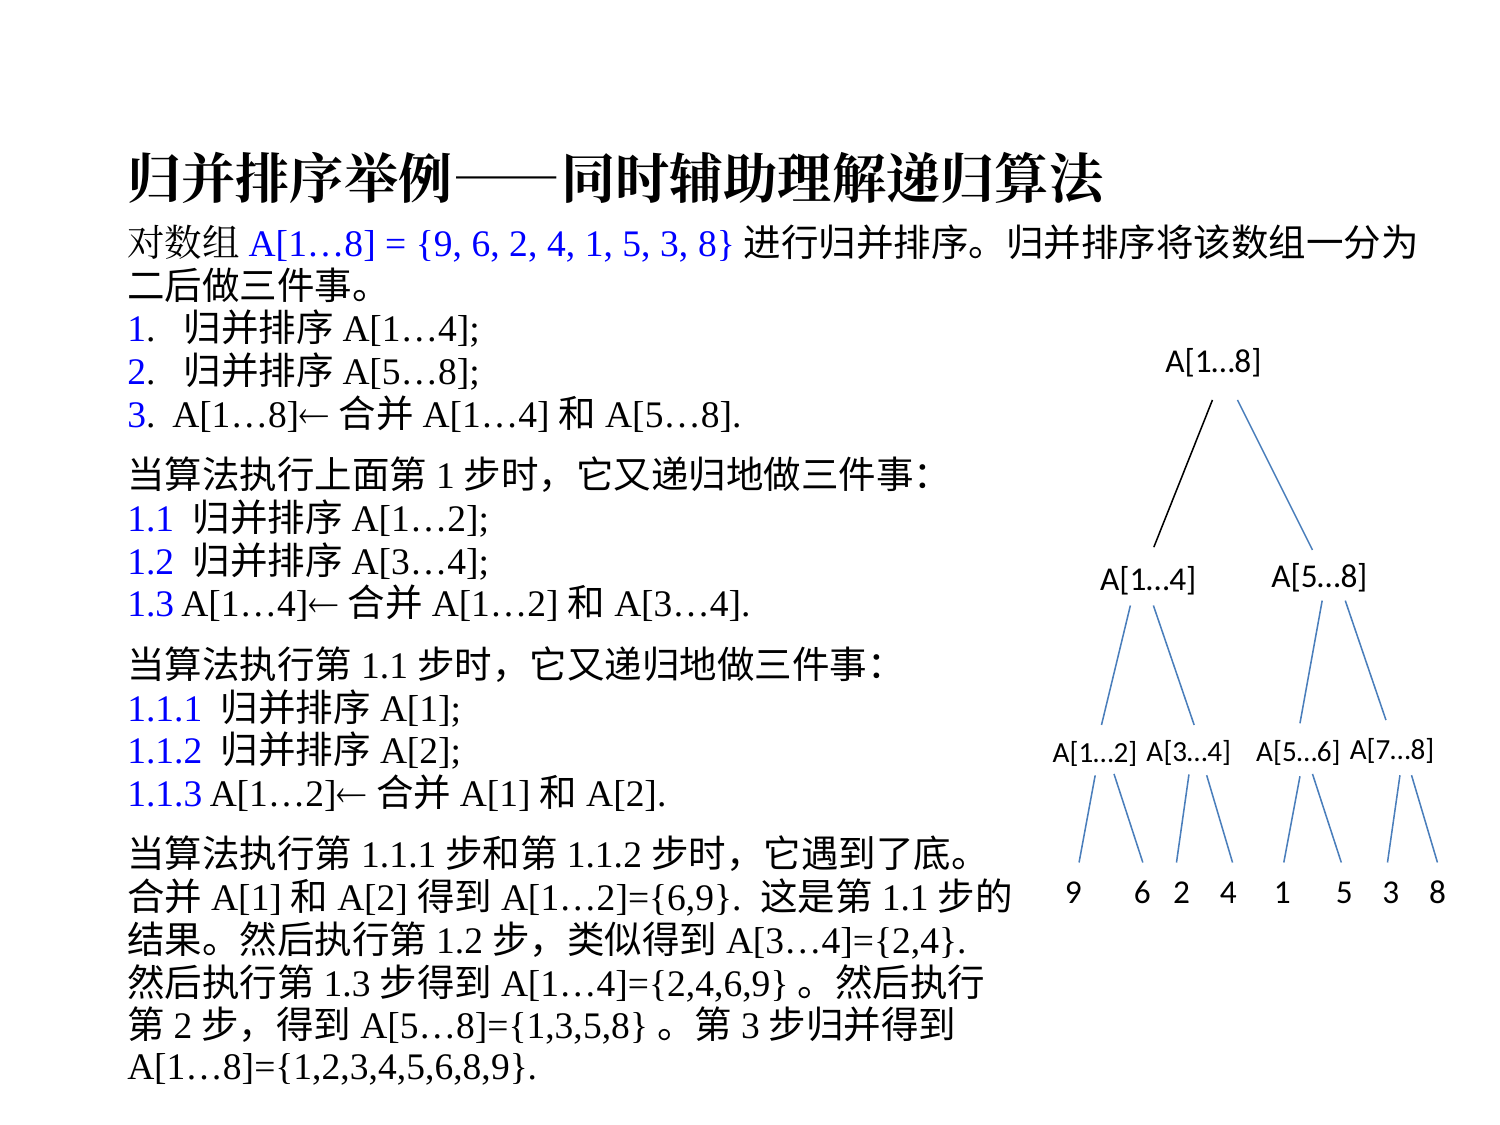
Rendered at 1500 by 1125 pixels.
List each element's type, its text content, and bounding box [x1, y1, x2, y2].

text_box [1312, 773, 1342, 863]
text_box A[7…8] [1335, 723, 1450, 774]
text_box A[5…6] [1241, 724, 1335, 775]
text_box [1101, 605, 1131, 726]
text_box 9 6 2 4 1 5 3 8 [1050, 862, 1479, 918]
text_box A[5…8] [1256, 547, 1383, 602]
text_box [1176, 774, 1190, 863]
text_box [1237, 399, 1313, 551]
text_box A[1…8] [1150, 331, 1277, 387]
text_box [1078, 775, 1096, 863]
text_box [1345, 600, 1387, 721]
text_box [1283, 775, 1301, 863]
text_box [1153, 605, 1195, 726]
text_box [1411, 774, 1438, 863]
text_box A[3…4] [1131, 724, 1241, 775]
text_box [1387, 774, 1401, 863]
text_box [1299, 600, 1323, 724]
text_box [1113, 773, 1144, 863]
text_box 归并排序举例——同时辅助理解递归算法 对数组A[1…8] = {9, 6, 2, 4, 1, 5, 3, 8}进行归并排序。归并排序将该数组一分为二后做三件事。 1. 归并排序A[1…4]; 2. 归并排序A[5…8]; 3. A[1…8]合并A[1…4]和A[5…8]. 当算法执行上面第1步时，它又递归地做三件事： 1.1 归并排序A[1…2]; 1.2 归并排序A[3…4]; 1.3 A[1…4]合并A[1…2]和A[3…4]. 当算法执行第1.1步时，它又递归地做三件事： 1.1.1 归并排序A[1]; 1.1.2 归并排序A[2]; 1.1.3 A[1…2]合并A[1]和A[2]. 当算法执行第1.1.1步和第1.1.2步时，它遇到了底。 合并A[1]和A[2]得到A[1…2]={6,9}. 这是第1.1步的 结果。然后执行第1.2步，类似得到A[3…4]={2,4}. 然后执行第1.3步得到A[1…4]={2,4,6,9}。然后执行 第2步，得到A[5…8]={1,3,5,8}。第3步归并得到 A[1…8]={1,2,3,4,5,6,8,9}. [112, 137, 1450, 1096]
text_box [1153, 399, 1213, 548]
text_box A[1…2] [1037, 725, 1131, 776]
text_box A[1…4] [1085, 549, 1212, 605]
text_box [1206, 774, 1233, 863]
